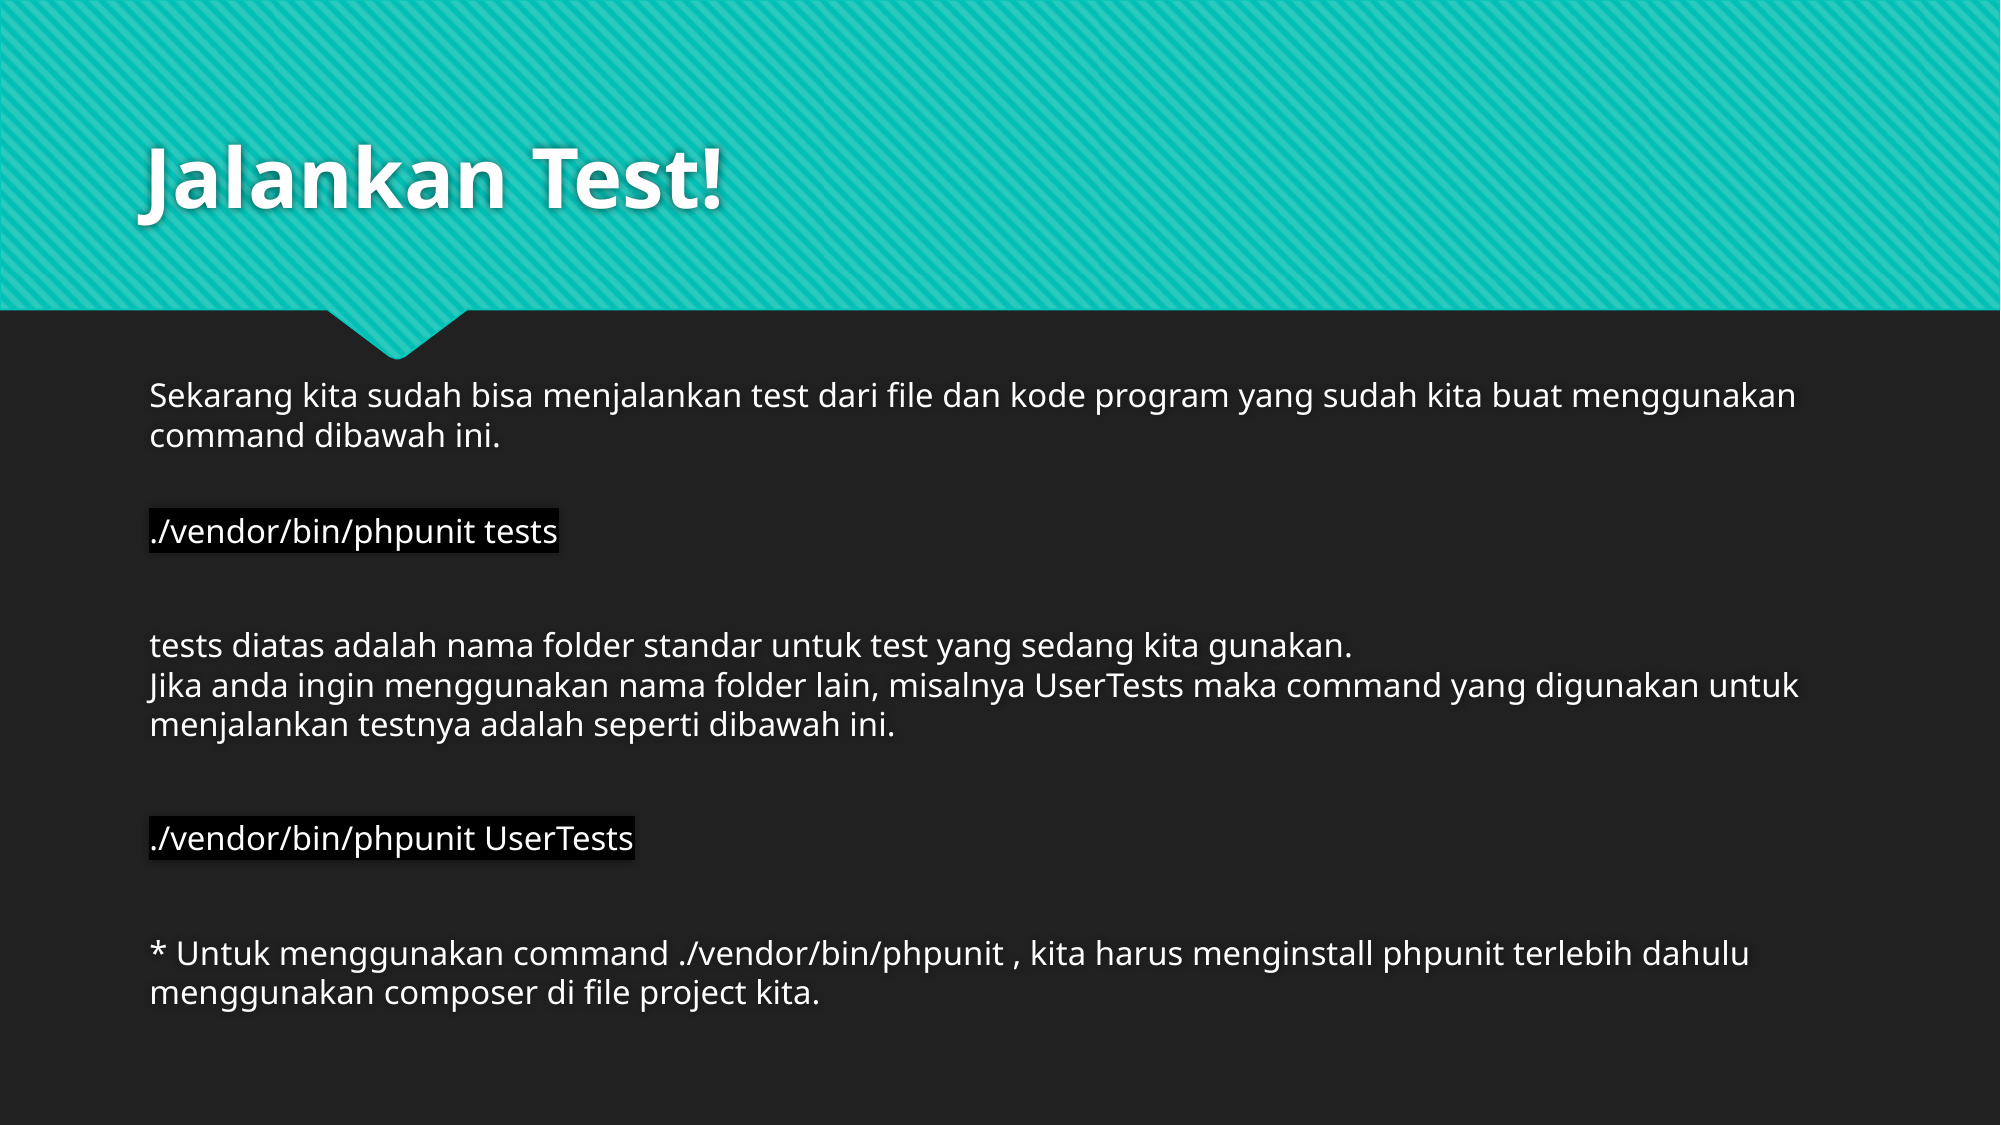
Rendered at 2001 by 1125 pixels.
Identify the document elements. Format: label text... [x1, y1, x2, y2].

list Sekarang kita sudah bisa menjalankan test dari file dan kode program yang sudah kita buat menggunakan command dibawah ini. ./vendor/bin/phpunit tests tests diatas adalah nama folder standar untuk test yang sedang kita gunakan. Jika anda ingin menggunakan nama folder lain, misalnya UserTests maka command yang digunakan untuk menjalankan testnya adalah seperti dibawah ini. ./vendor/bin/phpunit UserTests * Untuk menggunakan command ./vendor/bin/phpunit , kita harus menginstall phpunit terlebih dahulu menggunakan composer di file project kita. [134, 364, 1866, 1022]
title Jalankan Test! [130, 73, 1865, 233]
